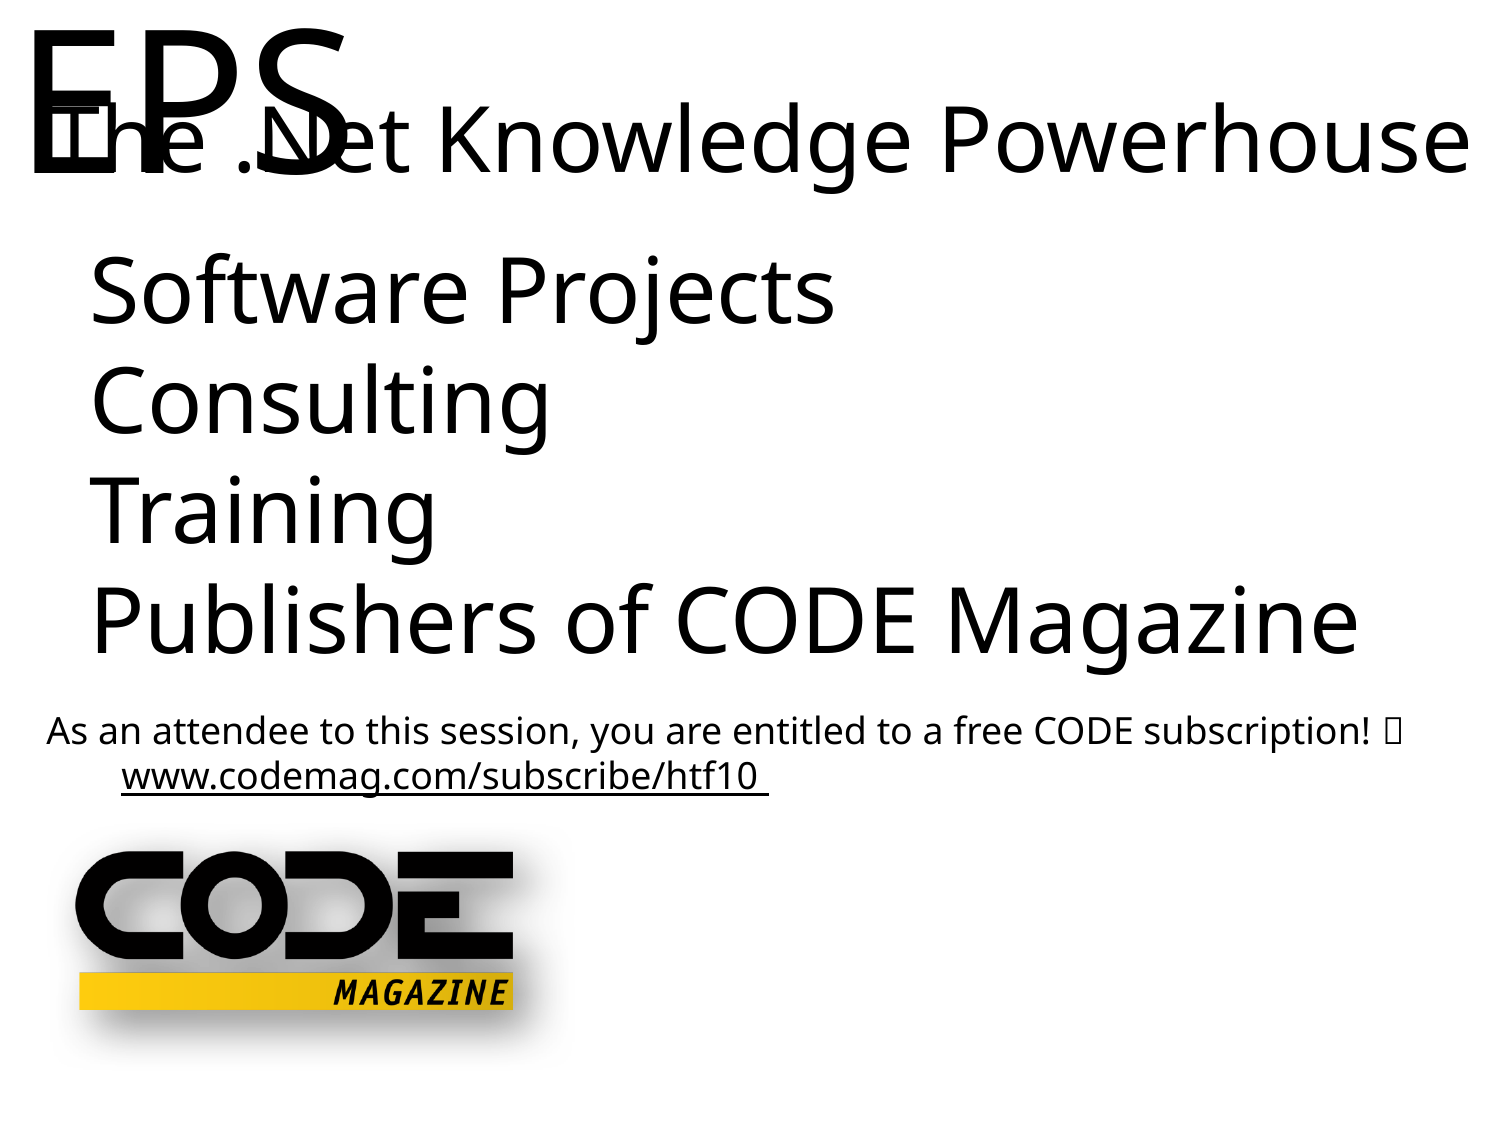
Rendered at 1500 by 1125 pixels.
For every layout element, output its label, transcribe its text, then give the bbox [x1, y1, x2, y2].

title EPS [0, 0, 1350, 188]
text_box Software Projects Consulting Training Publishers of CODE Magazine [74, 224, 1378, 680]
picture [74, 851, 514, 1010]
text_box The .Net Knowledge Powerhouse [34, 73, 1489, 199]
text_box As an attendee to this session, you are entitled to a free CODE subscription!  www.codemag.com/subscribe/htf10 [31, 699, 1420, 856]
